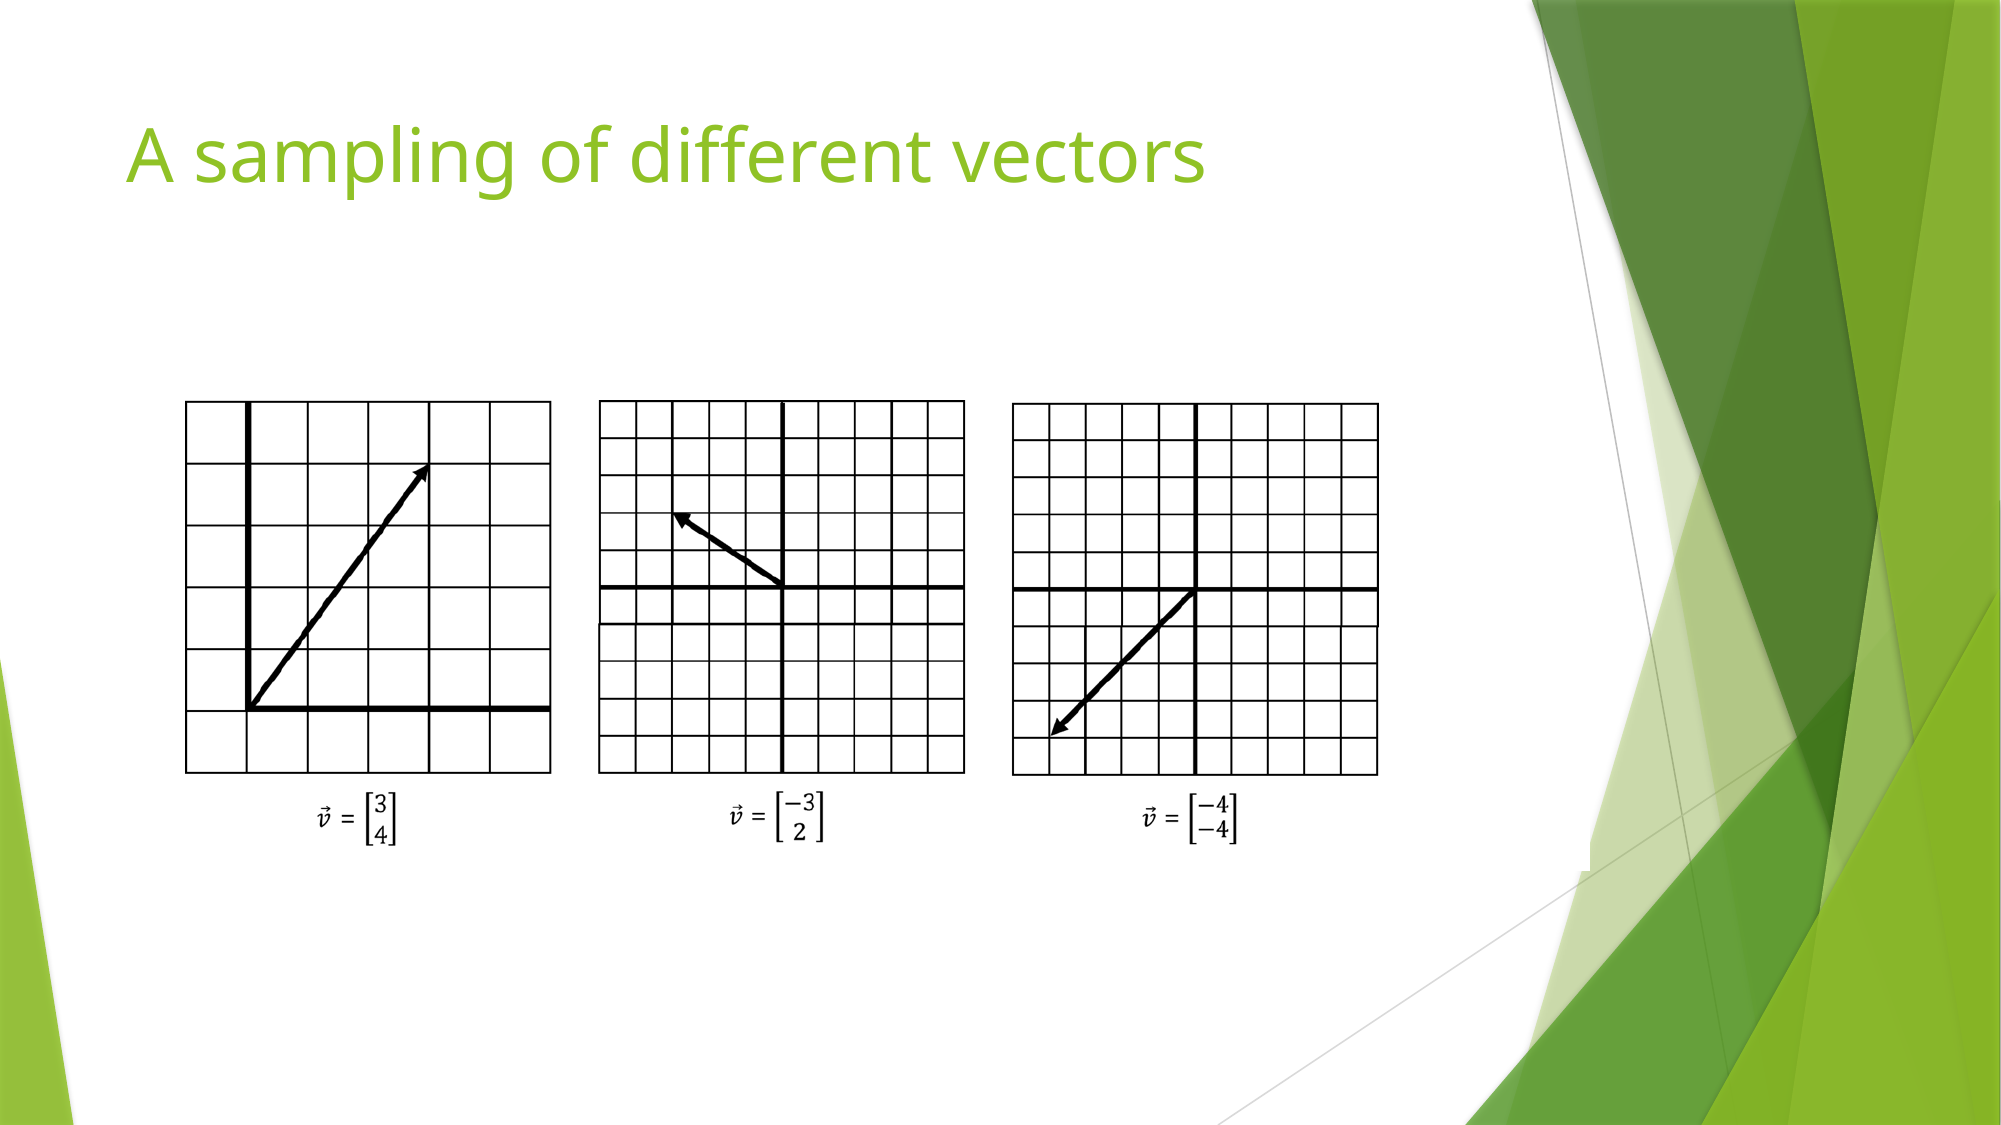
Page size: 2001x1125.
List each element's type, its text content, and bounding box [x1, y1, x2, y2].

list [178, 366, 1590, 871]
title A sampling of different vectors [111, 99, 1522, 317]
